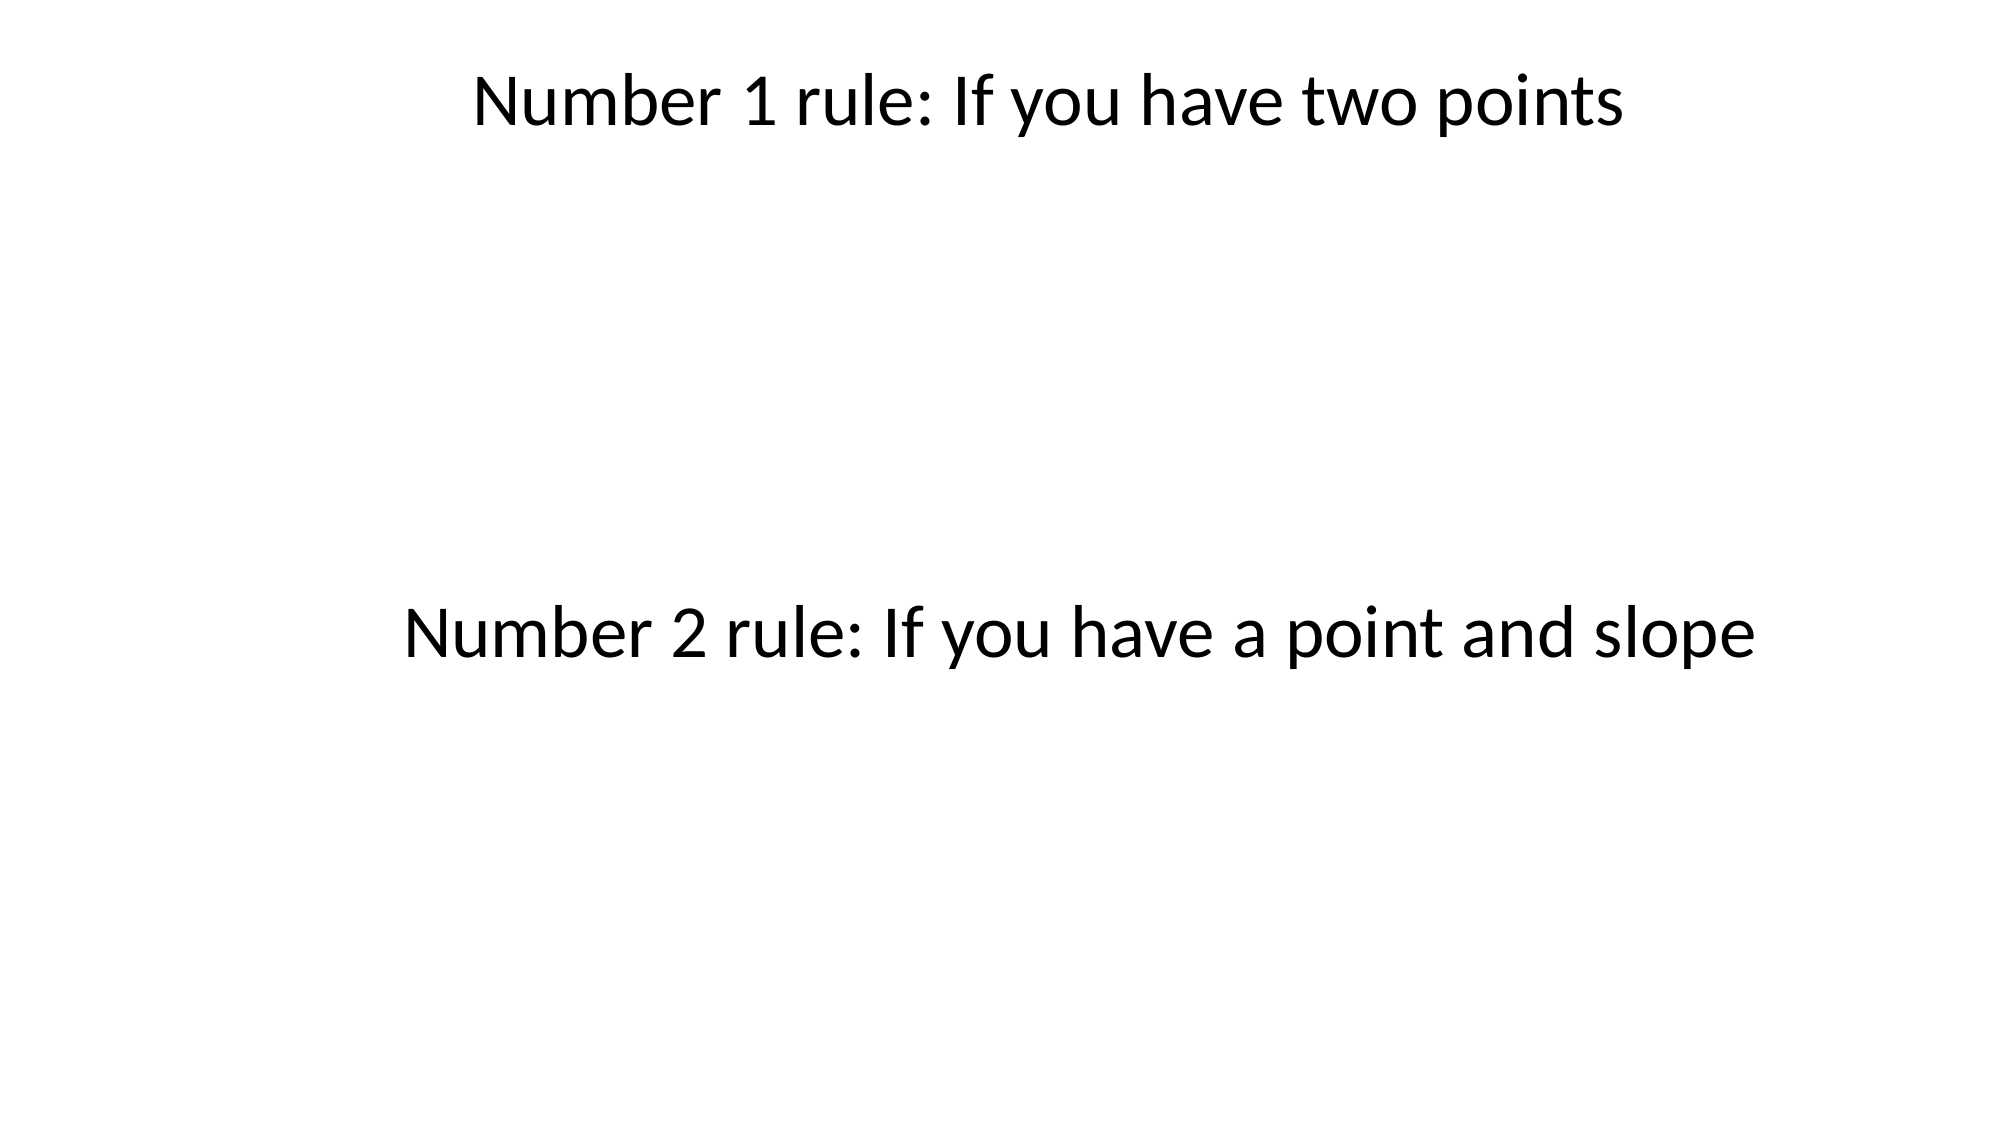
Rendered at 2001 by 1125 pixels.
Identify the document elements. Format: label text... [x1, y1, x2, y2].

text_box Number 2 rule: If you have a point and slope [388, 575, 1793, 680]
text_box Number 1 rule: If you have two points [457, 43, 1642, 148]
